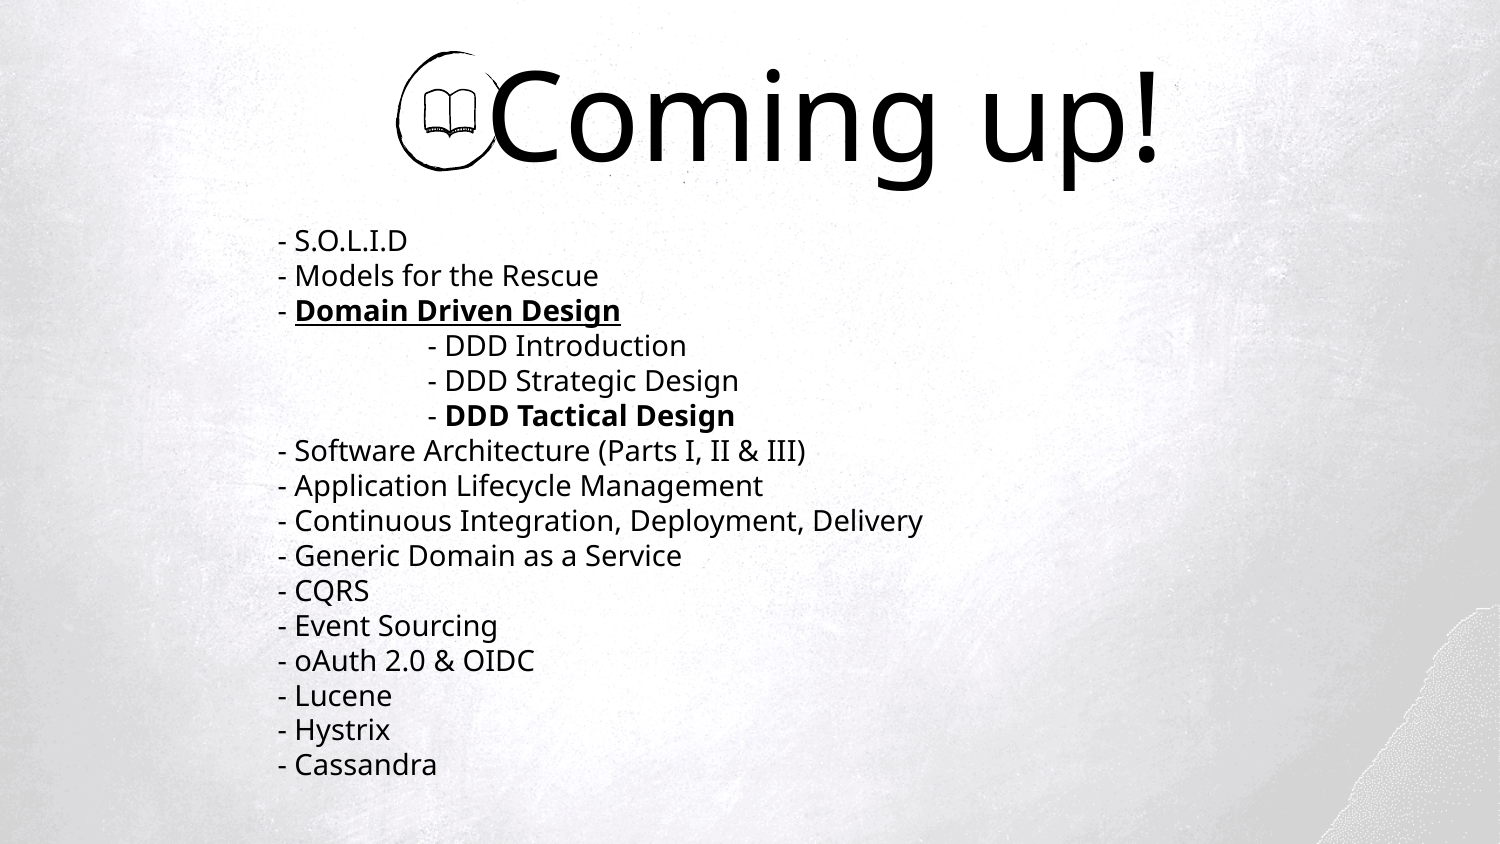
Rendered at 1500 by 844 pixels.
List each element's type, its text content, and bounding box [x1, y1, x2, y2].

text_box Coming up! [374, 21, 1275, 172]
picture [0, 0, 1500, 844]
title - S.O.L.I.D - Models for the Rescue - Domain Driven Design - DDD Introduction - DDD Strategic Design - DDD Tactical Design - Software Architecture (Parts I, II & III) - Application Lifecycle Management - Continuous Integration, Deployment, Delivery - Generic Domain as a Service - CQRS - Event Sourcing - oAuth 2.0 & OIDC - Lucene - Hystrix - Cassandra [112, 371, 1388, 563]
text_box [423, 88, 476, 138]
text_box [395, 51, 504, 172]
